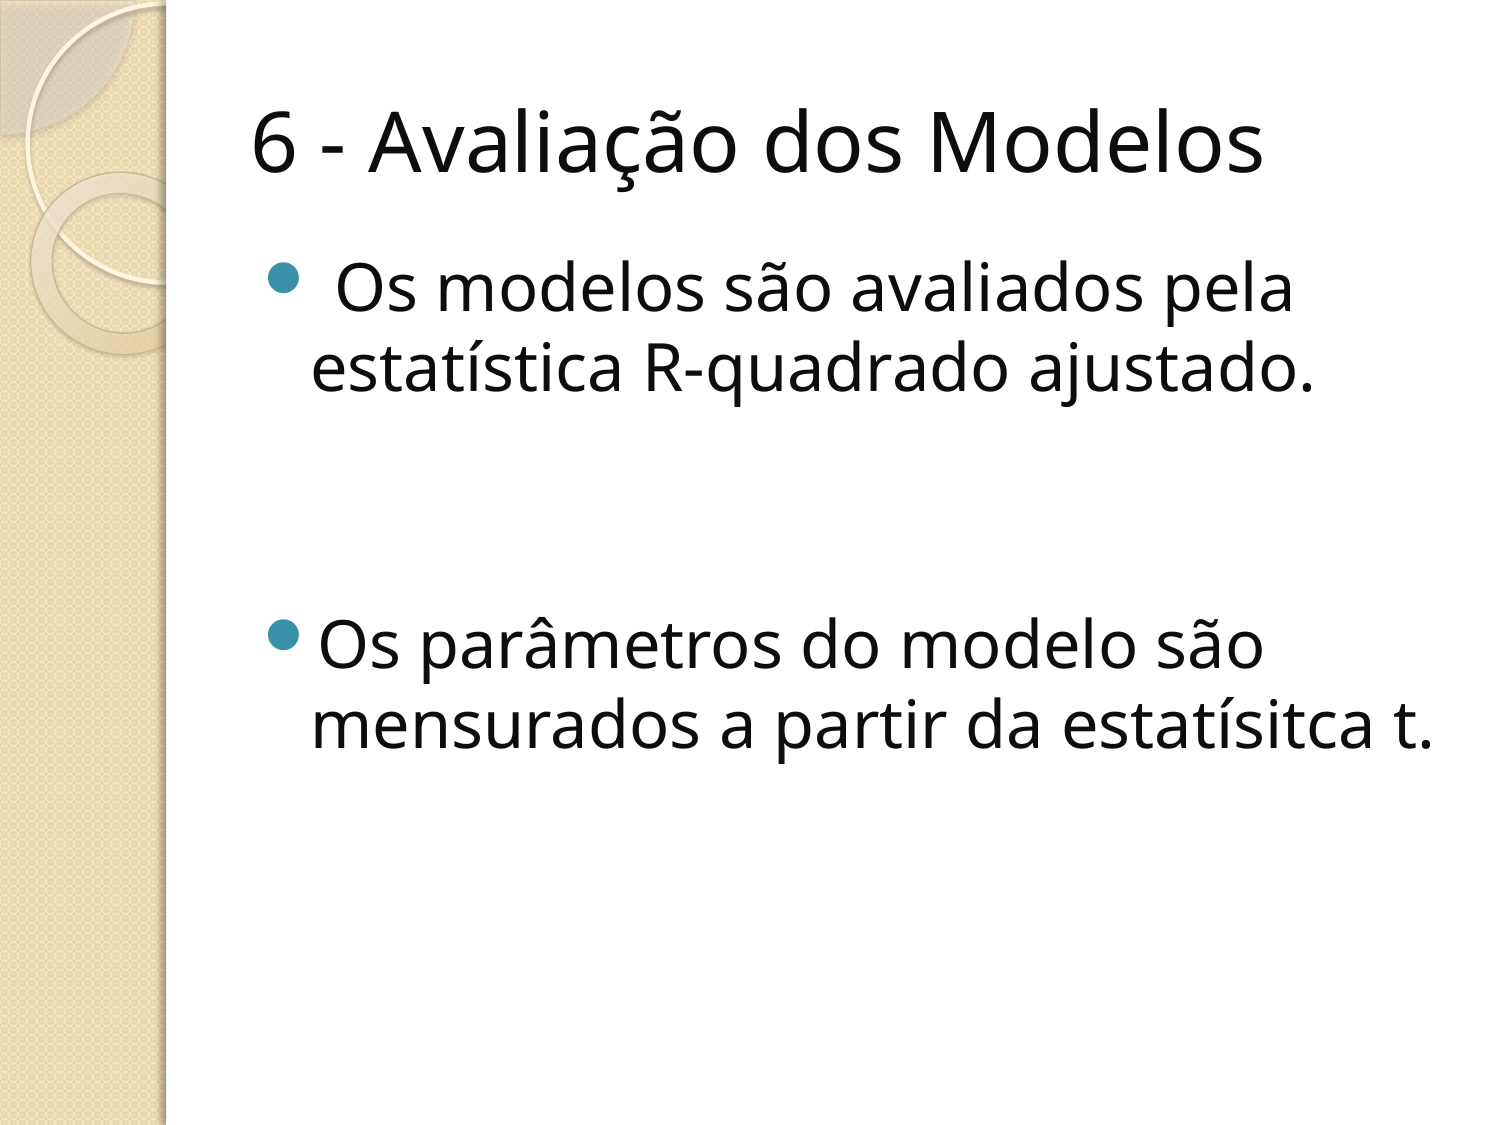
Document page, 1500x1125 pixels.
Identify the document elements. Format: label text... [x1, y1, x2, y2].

title 6 - Avaliação dos Modelos [235, 45, 1466, 233]
list Os modelos são avaliados pela estatística R-quadrado ajustado. Os parâmetros do modelo são mensurados a partir da estatísitca t. [235, 237, 1466, 1025]
